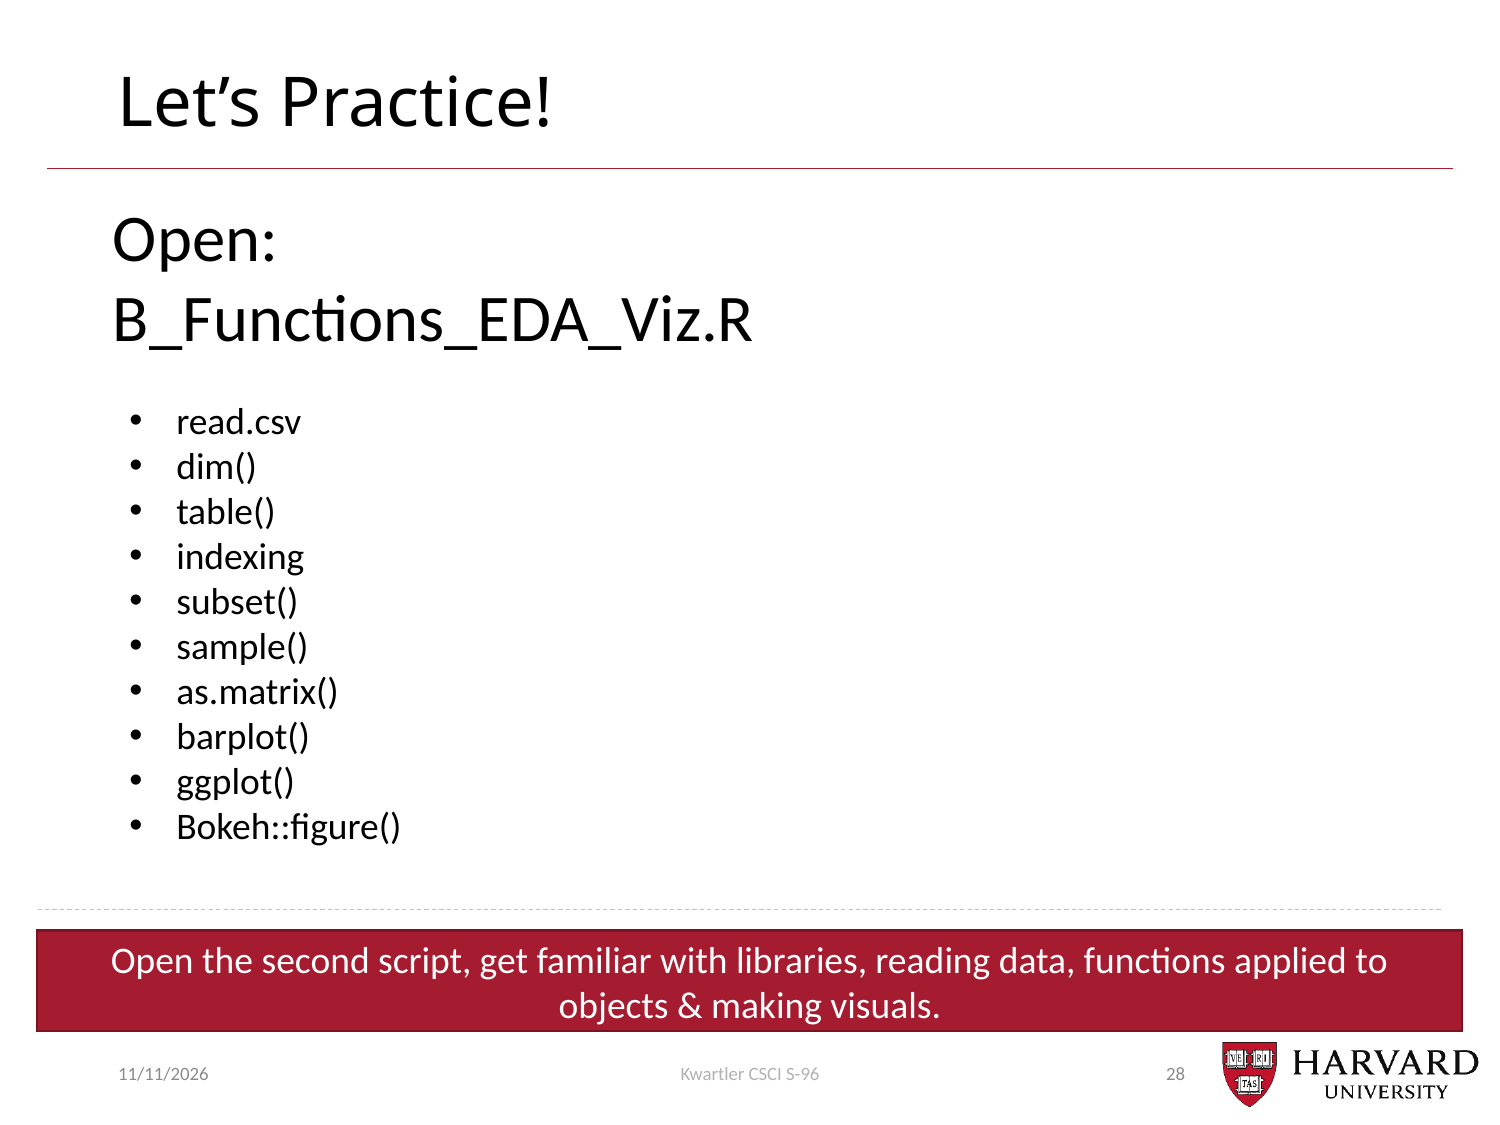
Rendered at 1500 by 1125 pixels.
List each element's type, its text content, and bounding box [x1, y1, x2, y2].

text_box Open: B_Functions_EDA_Viz.R [98, 187, 770, 363]
text_box read.csv dim() table() indexing subset() sample() as.matrix() barplot() ggplot() Bokeh::figure() [114, 389, 417, 855]
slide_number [103, 1042, 441, 1103]
picture [1200, 1024, 1500, 1125]
text_box Open the second script, get familiar with libraries, reading data, functions applied to objects & making visuals. [36, 929, 1463, 1032]
footer Kwartler CSCI S-96 [496, 1042, 1004, 1103]
slide_number 28 [1059, 1042, 1200, 1103]
title Let’s Practice! [103, 59, 1397, 157]
